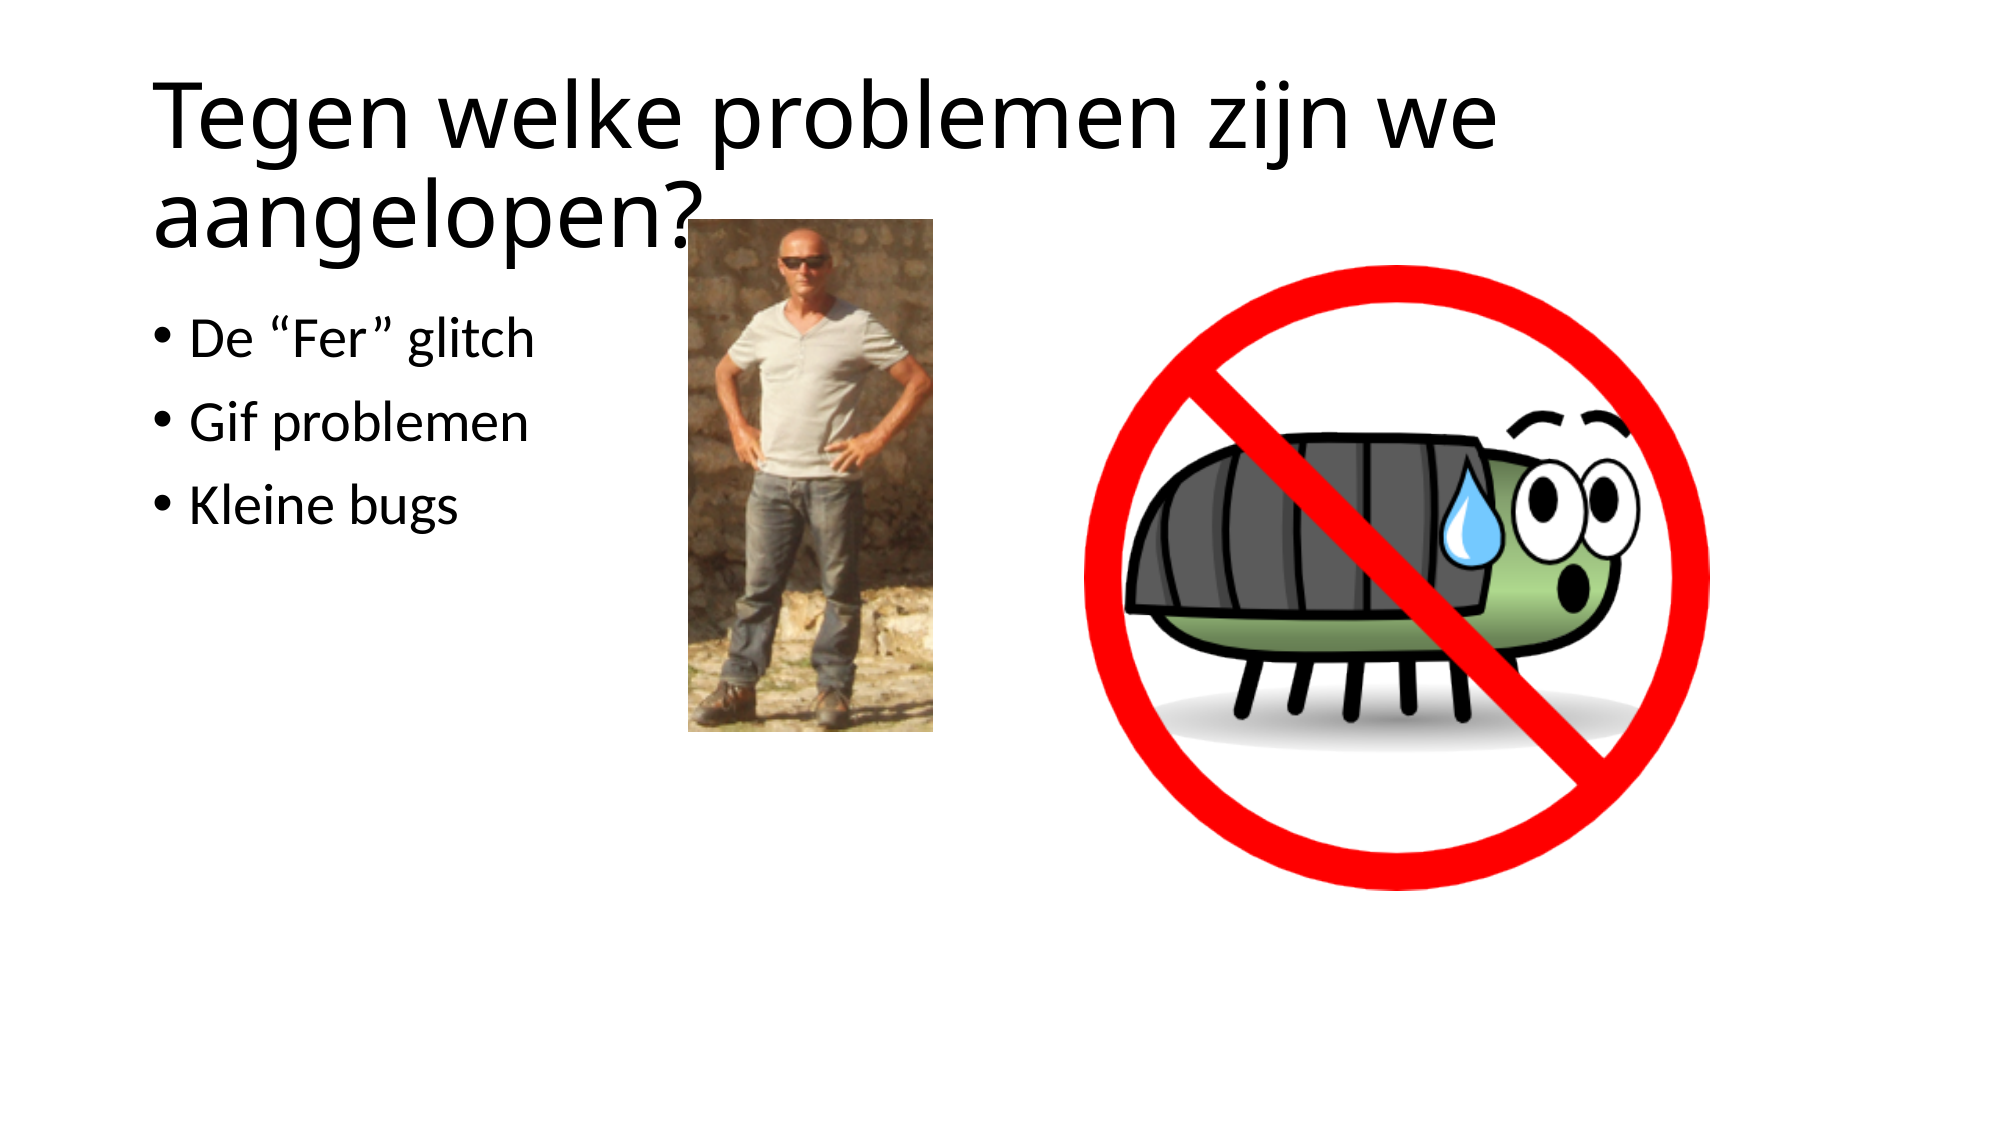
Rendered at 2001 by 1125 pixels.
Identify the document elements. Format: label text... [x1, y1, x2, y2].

picture [1084, 265, 1710, 891]
list De “Fer” glitch Gif problemen Kleine bugs [137, 299, 1863, 1014]
picture [688, 219, 933, 732]
title Tegen welke problemen zijn we aangelopen? [137, 59, 1863, 278]
